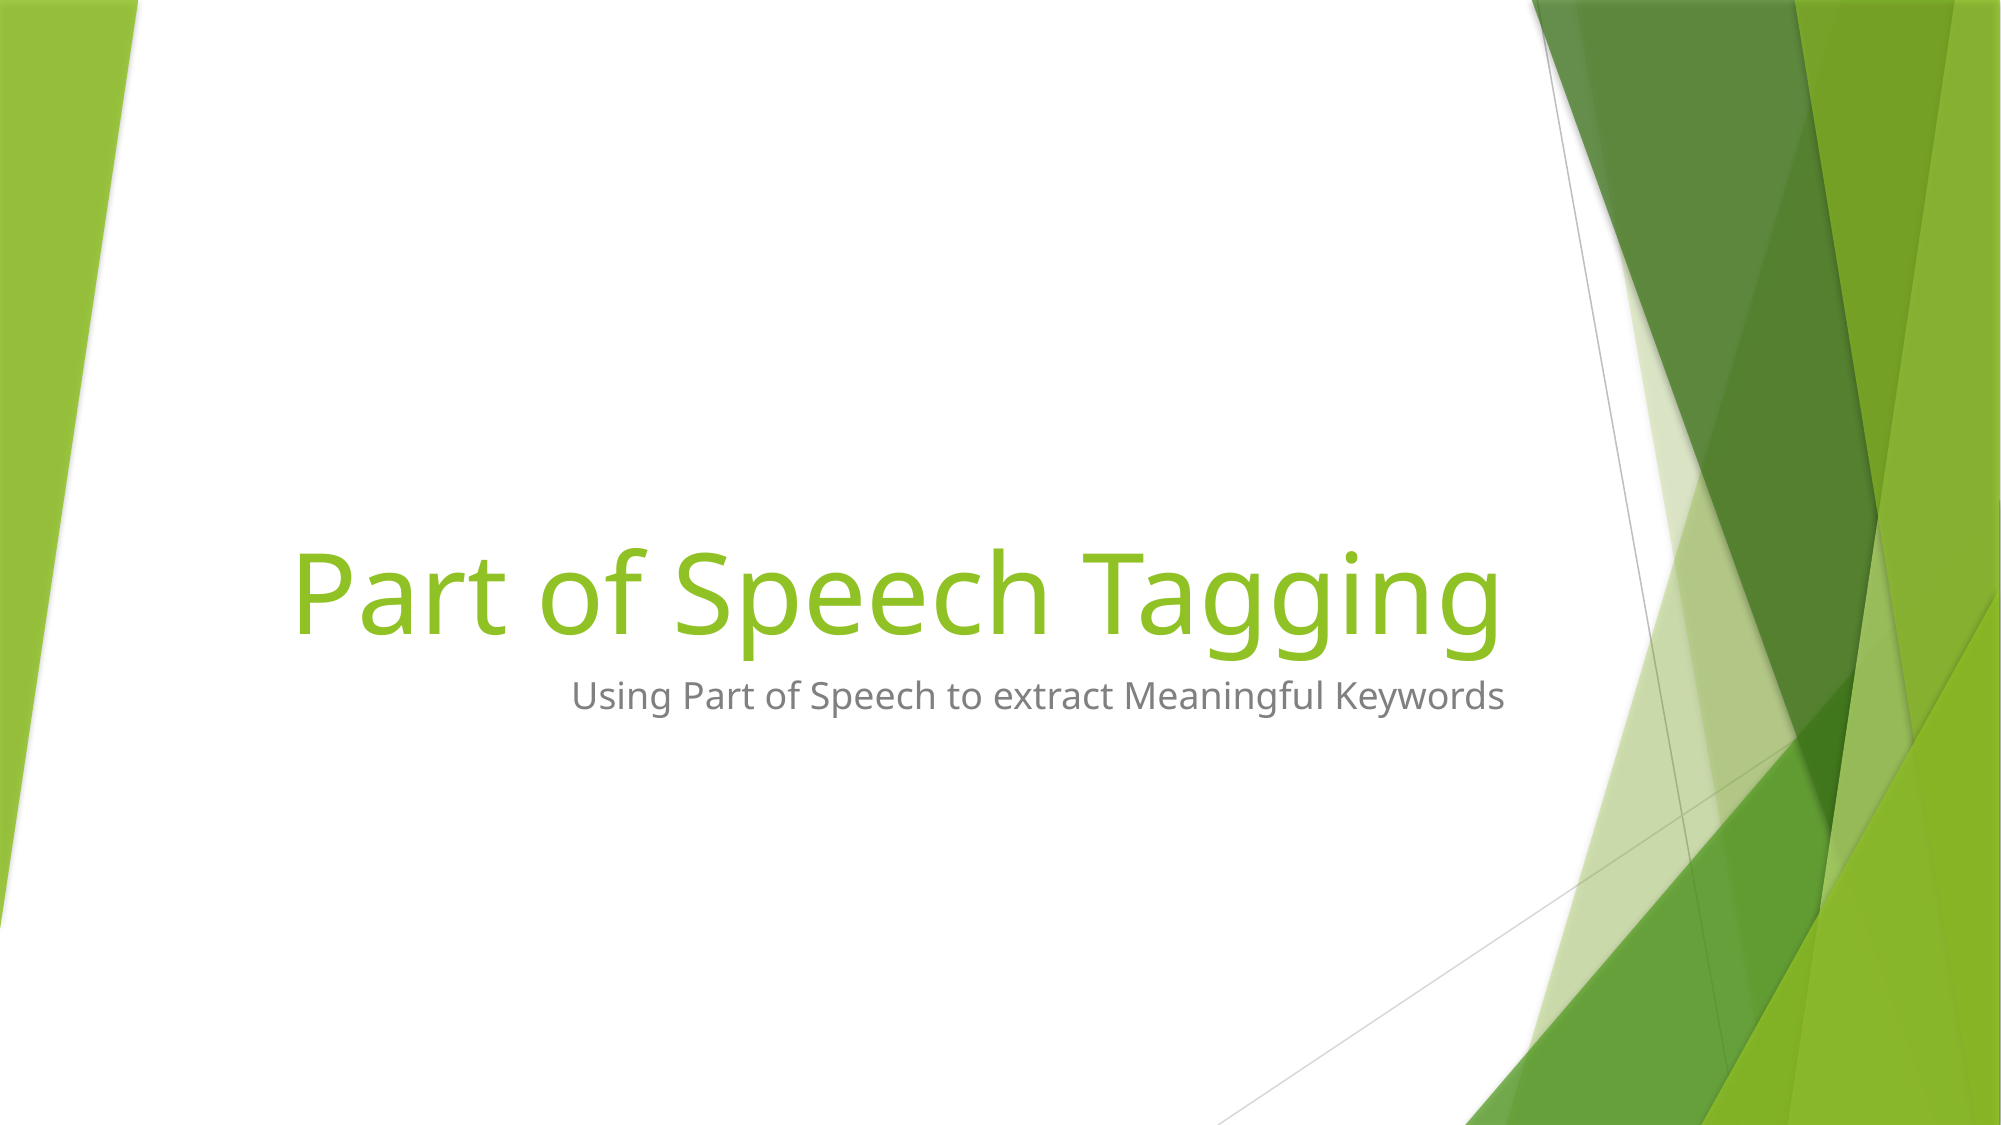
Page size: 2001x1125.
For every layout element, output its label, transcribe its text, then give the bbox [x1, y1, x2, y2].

title Part of Speech Tagging [247, 394, 1522, 664]
subtitle Using Part of Speech to extract Meaningful Keywords [247, 664, 1522, 845]
